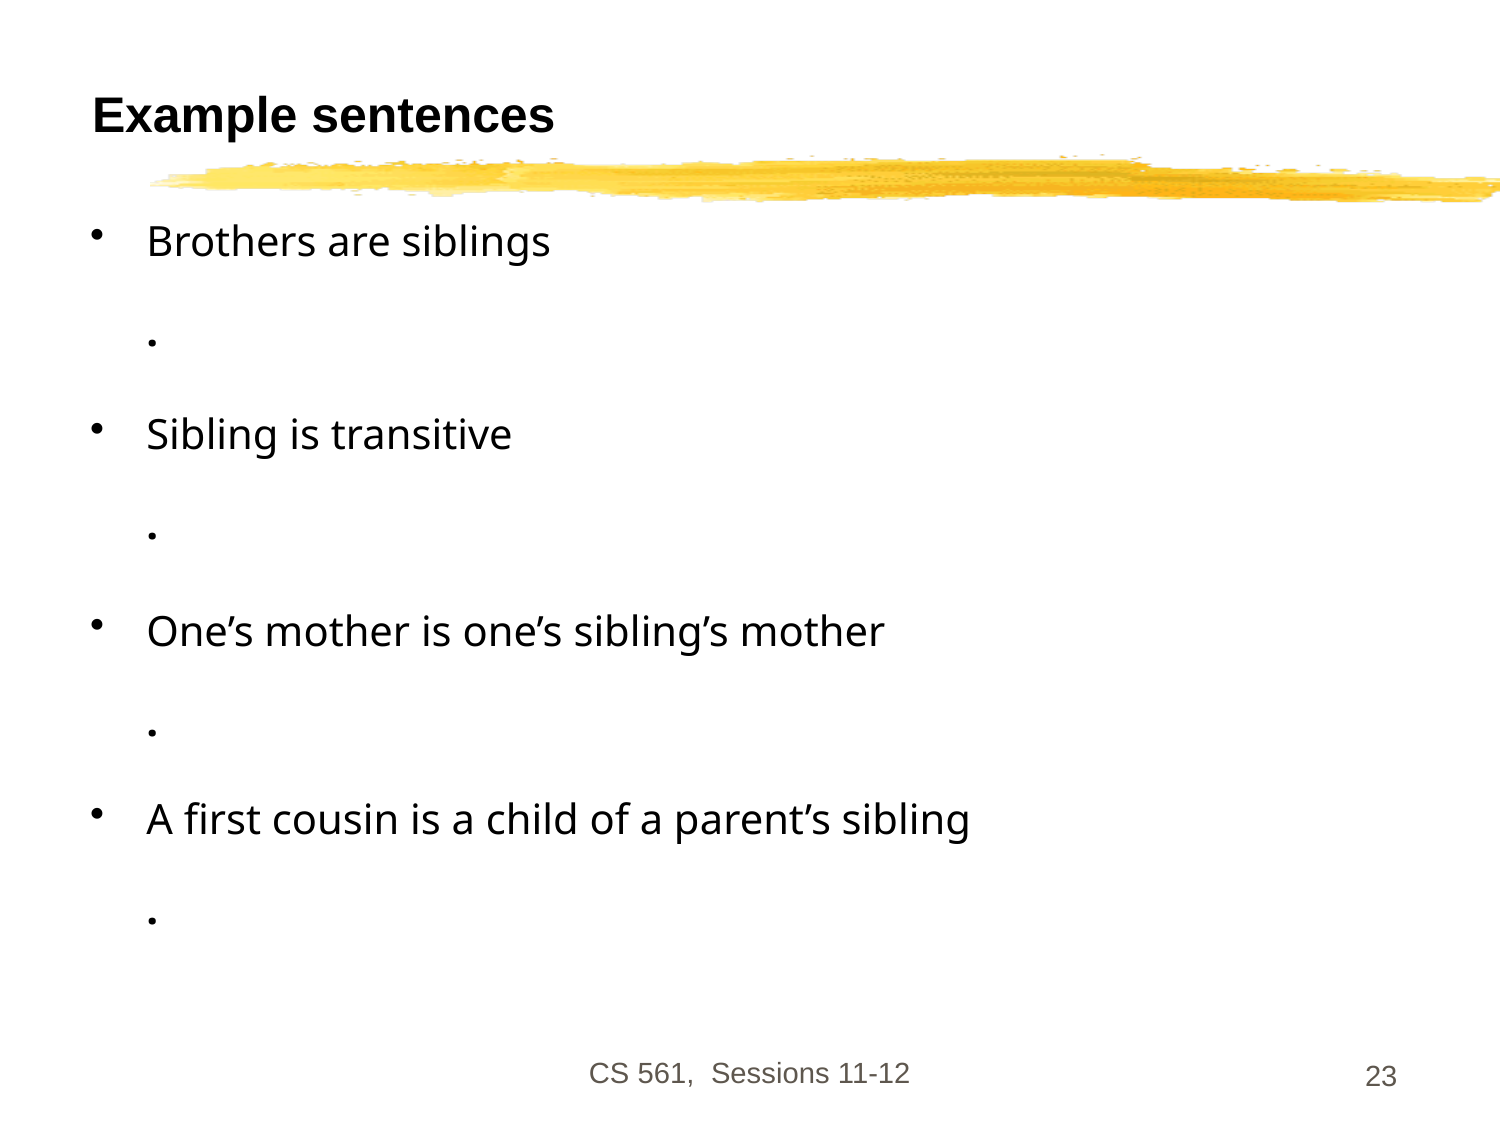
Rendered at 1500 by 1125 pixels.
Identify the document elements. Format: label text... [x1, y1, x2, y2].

title Example sentences [76, 37, 1415, 151]
list Brothers are siblings . Sibling is transitive . One’s mother is one’s sibling’s mother . A first cousin is a child of a parent’s sibling . [74, 212, 1451, 994]
picture [150, 149, 1500, 213]
footer CS 561, Sessions 11-12 [512, 1021, 988, 1098]
slide_number 23 [1099, 1024, 1413, 1101]
